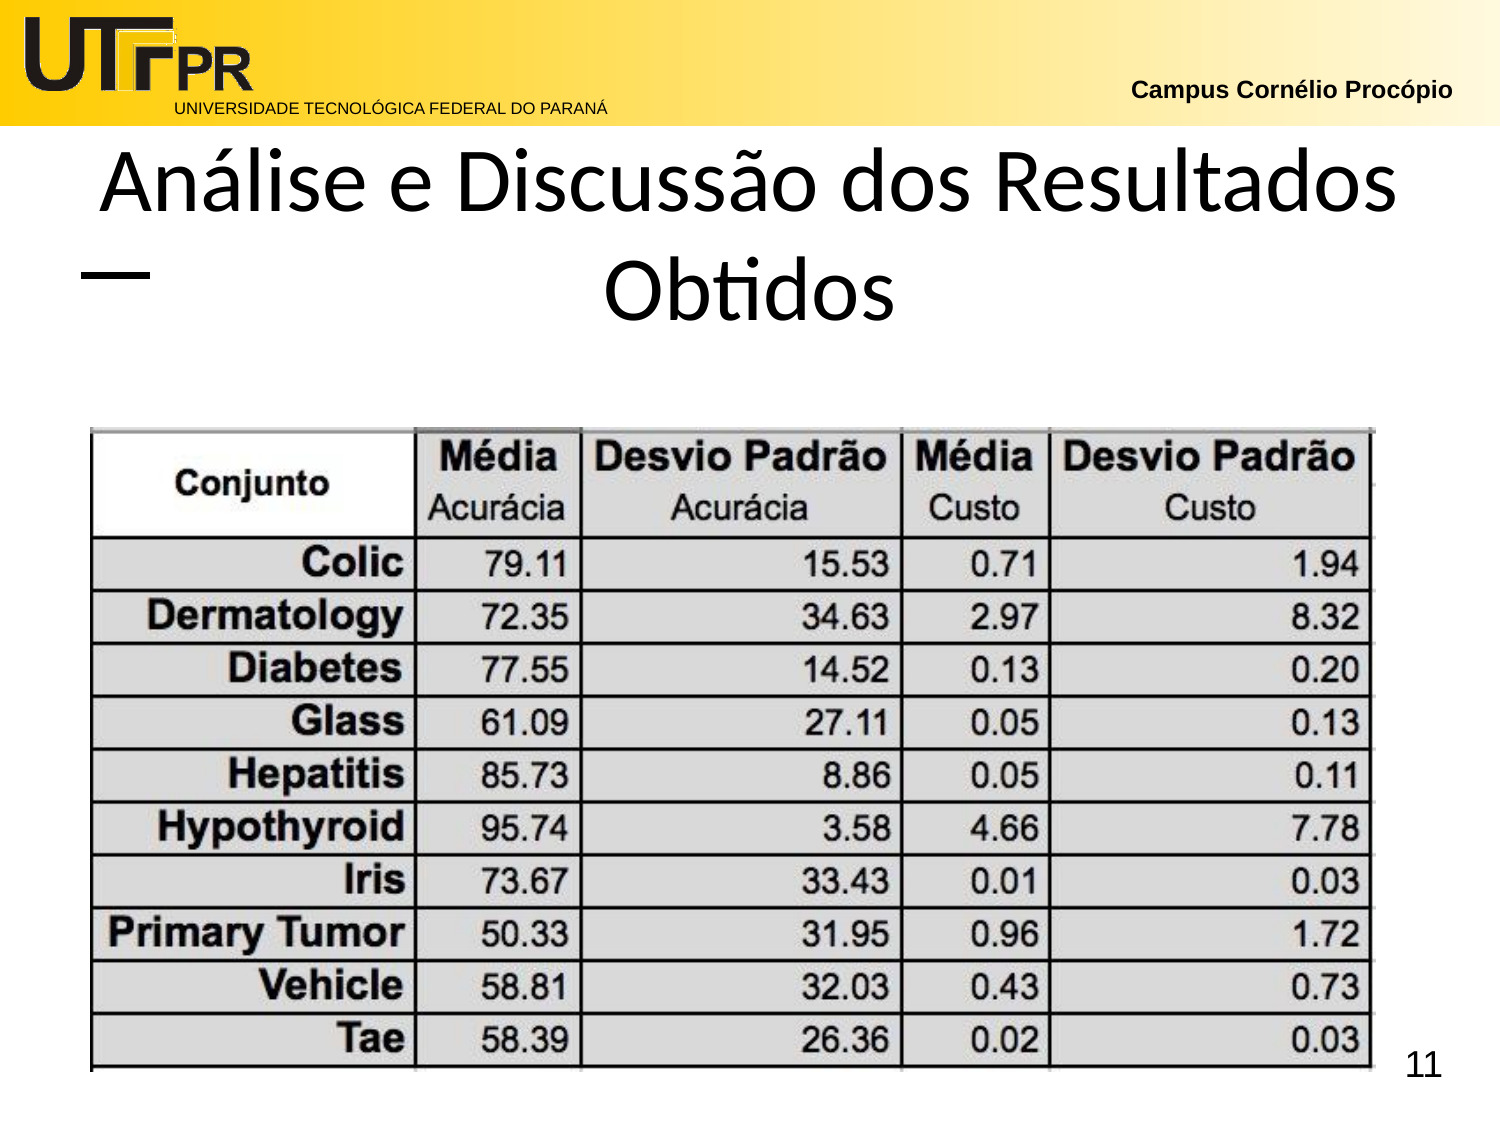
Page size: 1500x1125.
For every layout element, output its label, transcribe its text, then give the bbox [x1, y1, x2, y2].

title Análise e Discussão dos Resultados Obtidos [63, 137, 1437, 321]
slide_number ‹#› [1389, 1019, 1480, 1106]
picture [89, 427, 1376, 1072]
slide_number ‹#› [340, 106, 345, 125]
slide_number ‹#› [340, 0, 344, 108]
picture [24, 17, 254, 91]
